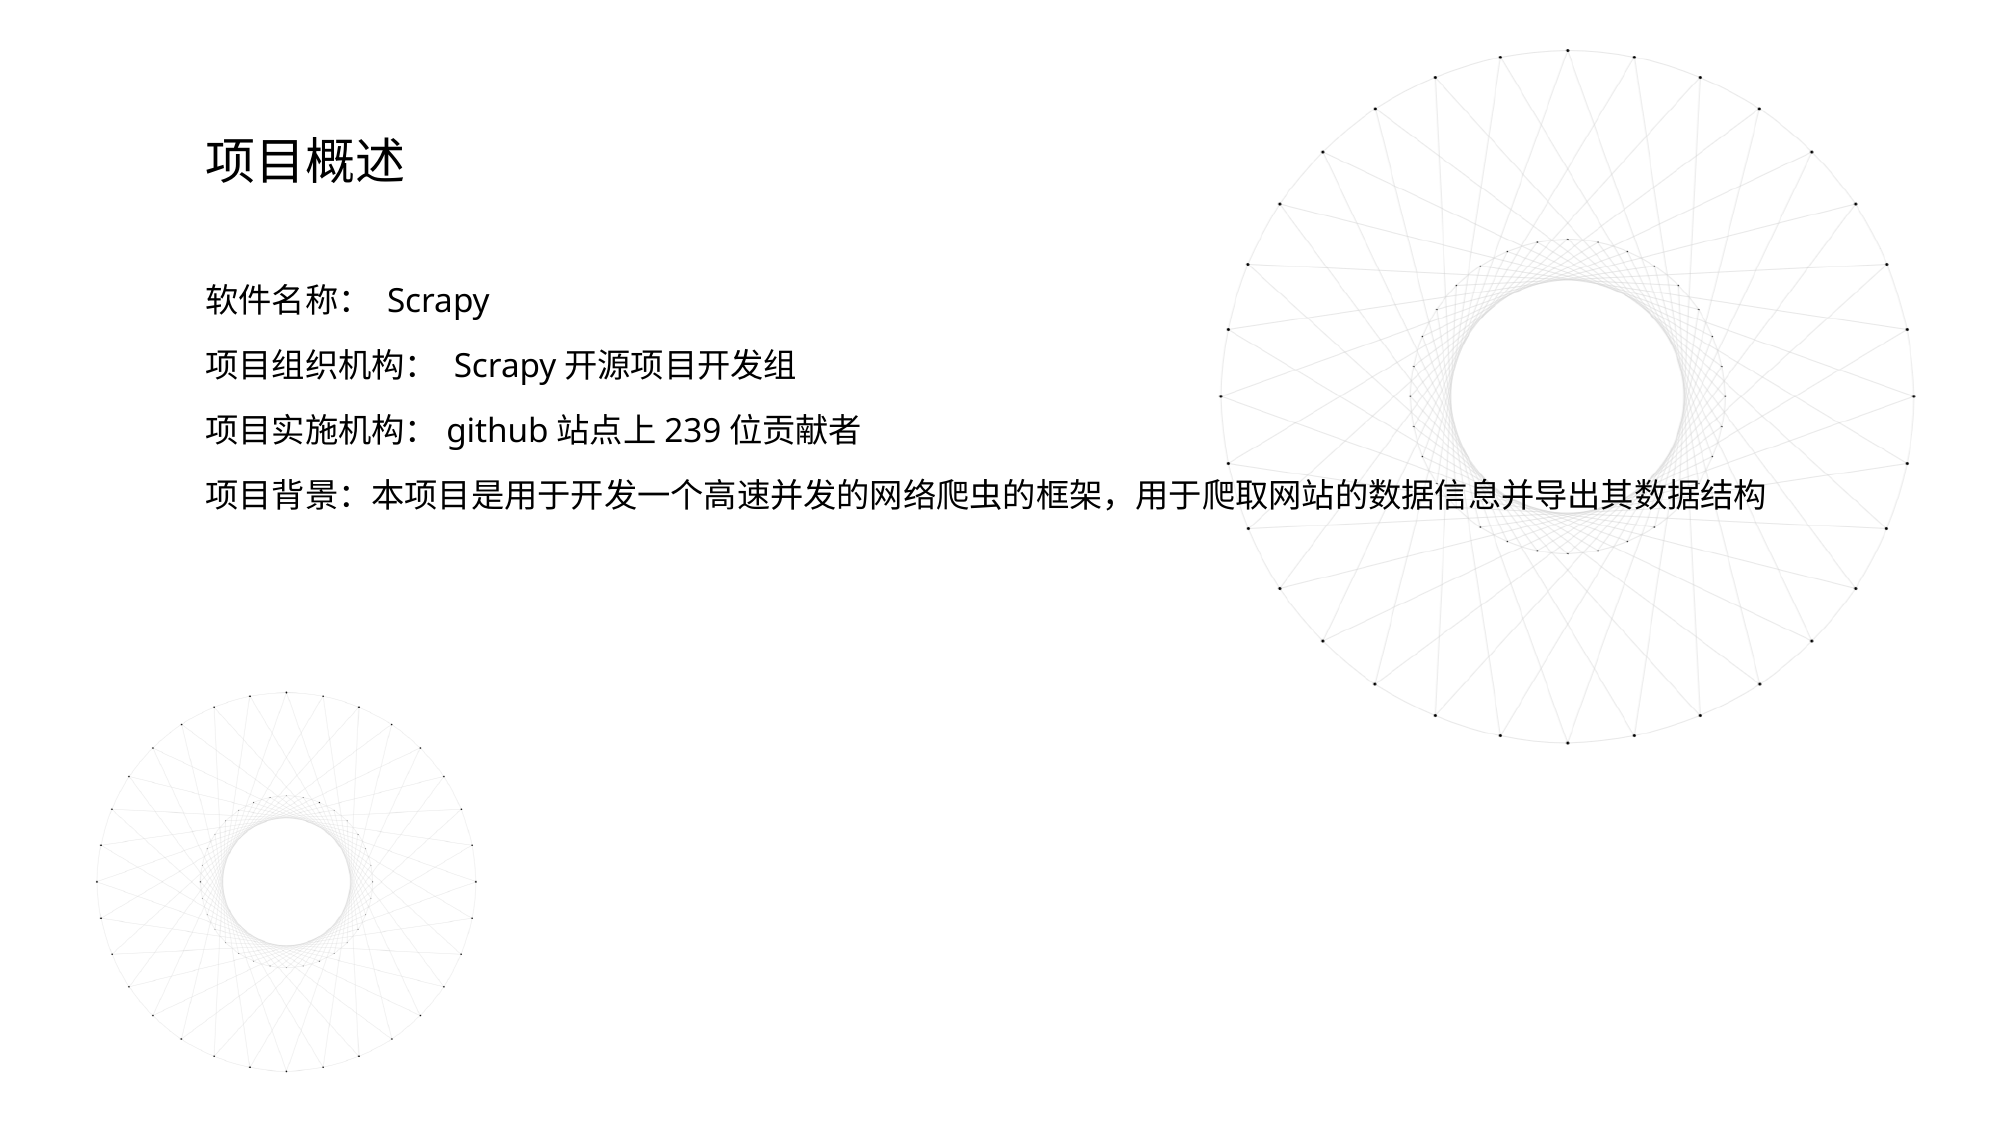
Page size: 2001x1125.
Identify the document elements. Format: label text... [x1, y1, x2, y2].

text_box 软件名称： Scrapy 项目组织机构： Scrapy开源项目开发组 项目实施机构：github站点上239位贡献者 项目背景：本项目是用于开发一个高速并发的网络爬虫的框架，用于爬取网站的数据信息并导出其数据结构 [190, 272, 1807, 522]
text_box 项目概述 [190, 122, 1807, 197]
picture [91, 683, 488, 1080]
picture [1232, 33, 1936, 759]
